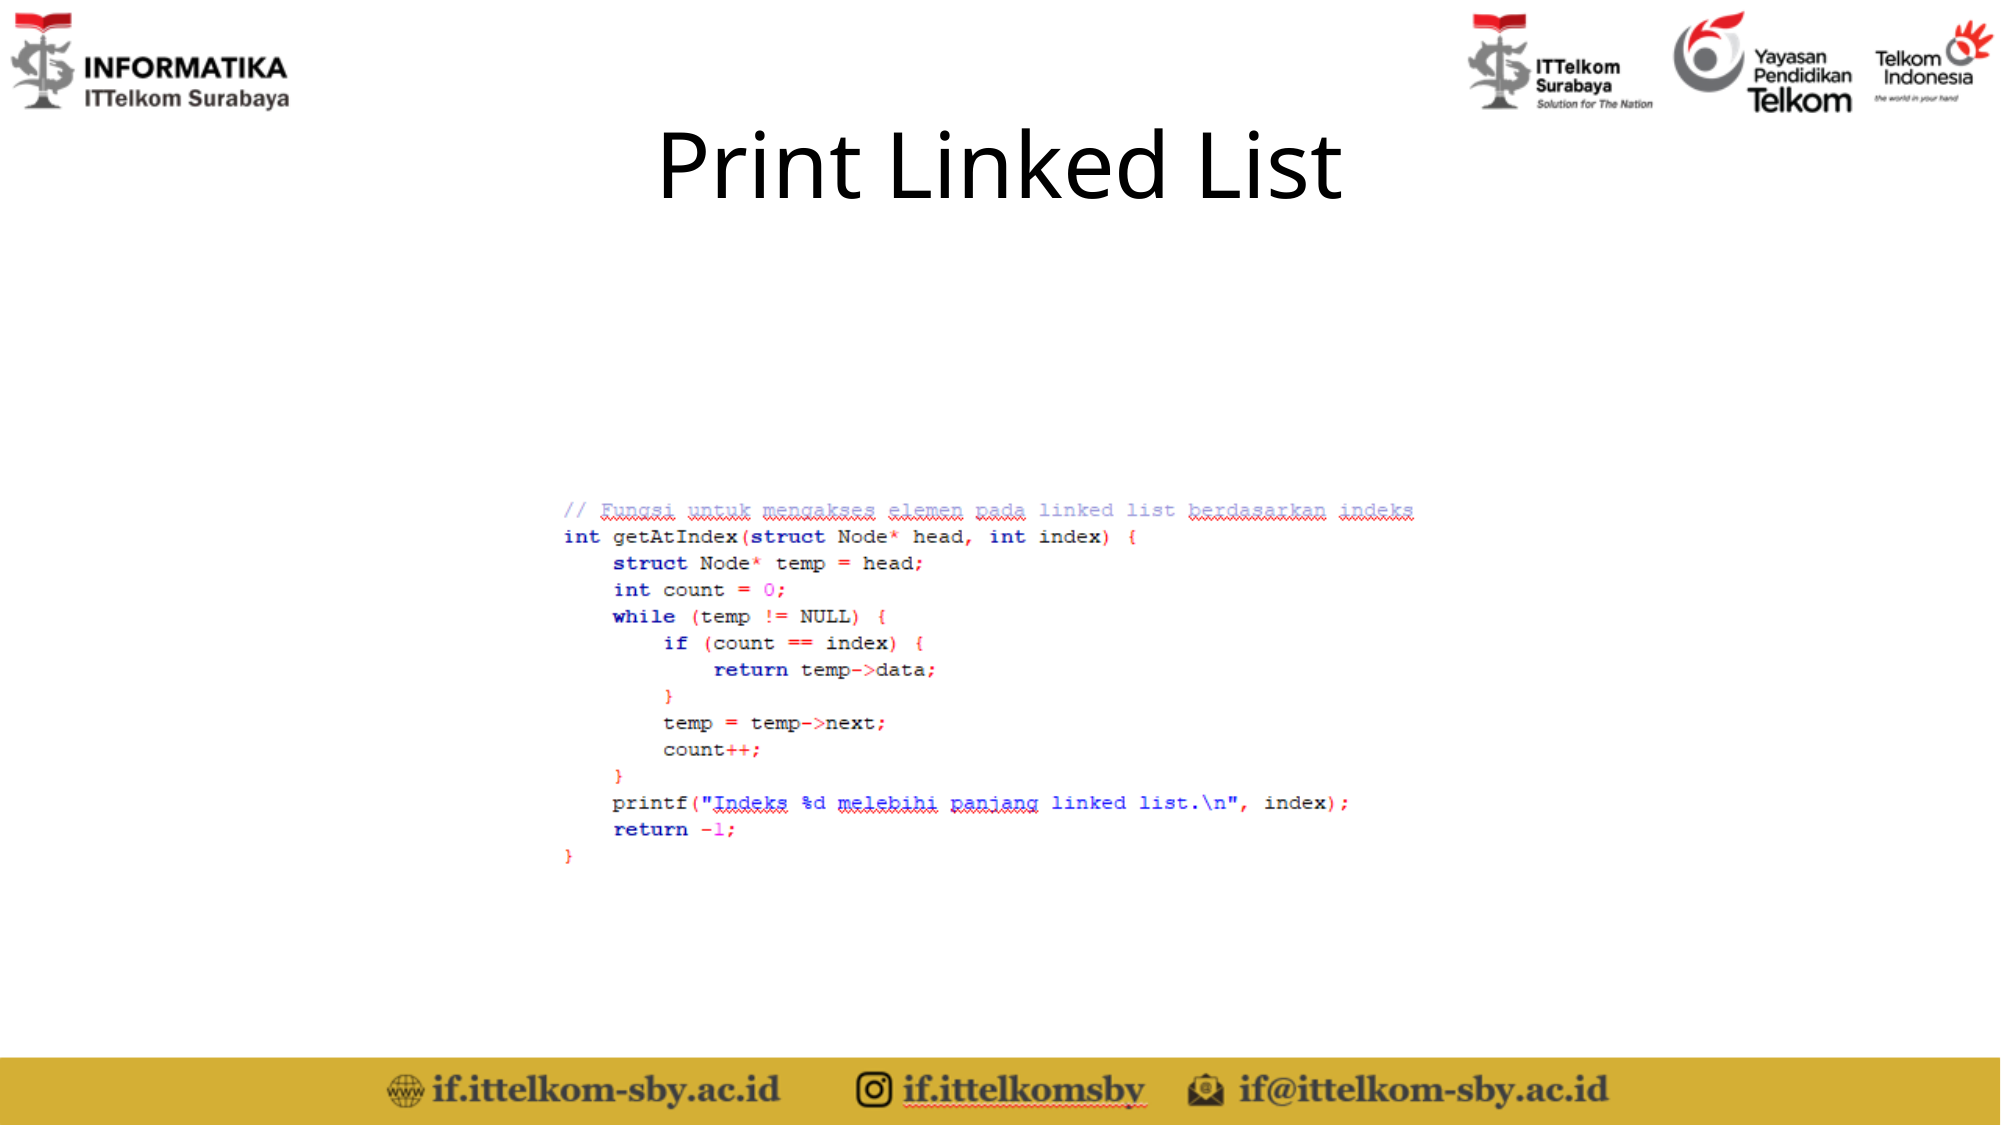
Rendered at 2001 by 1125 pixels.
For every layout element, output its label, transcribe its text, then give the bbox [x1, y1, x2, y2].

title Print Linked List [137, 59, 1863, 278]
picture [0, 0, 2001, 1125]
